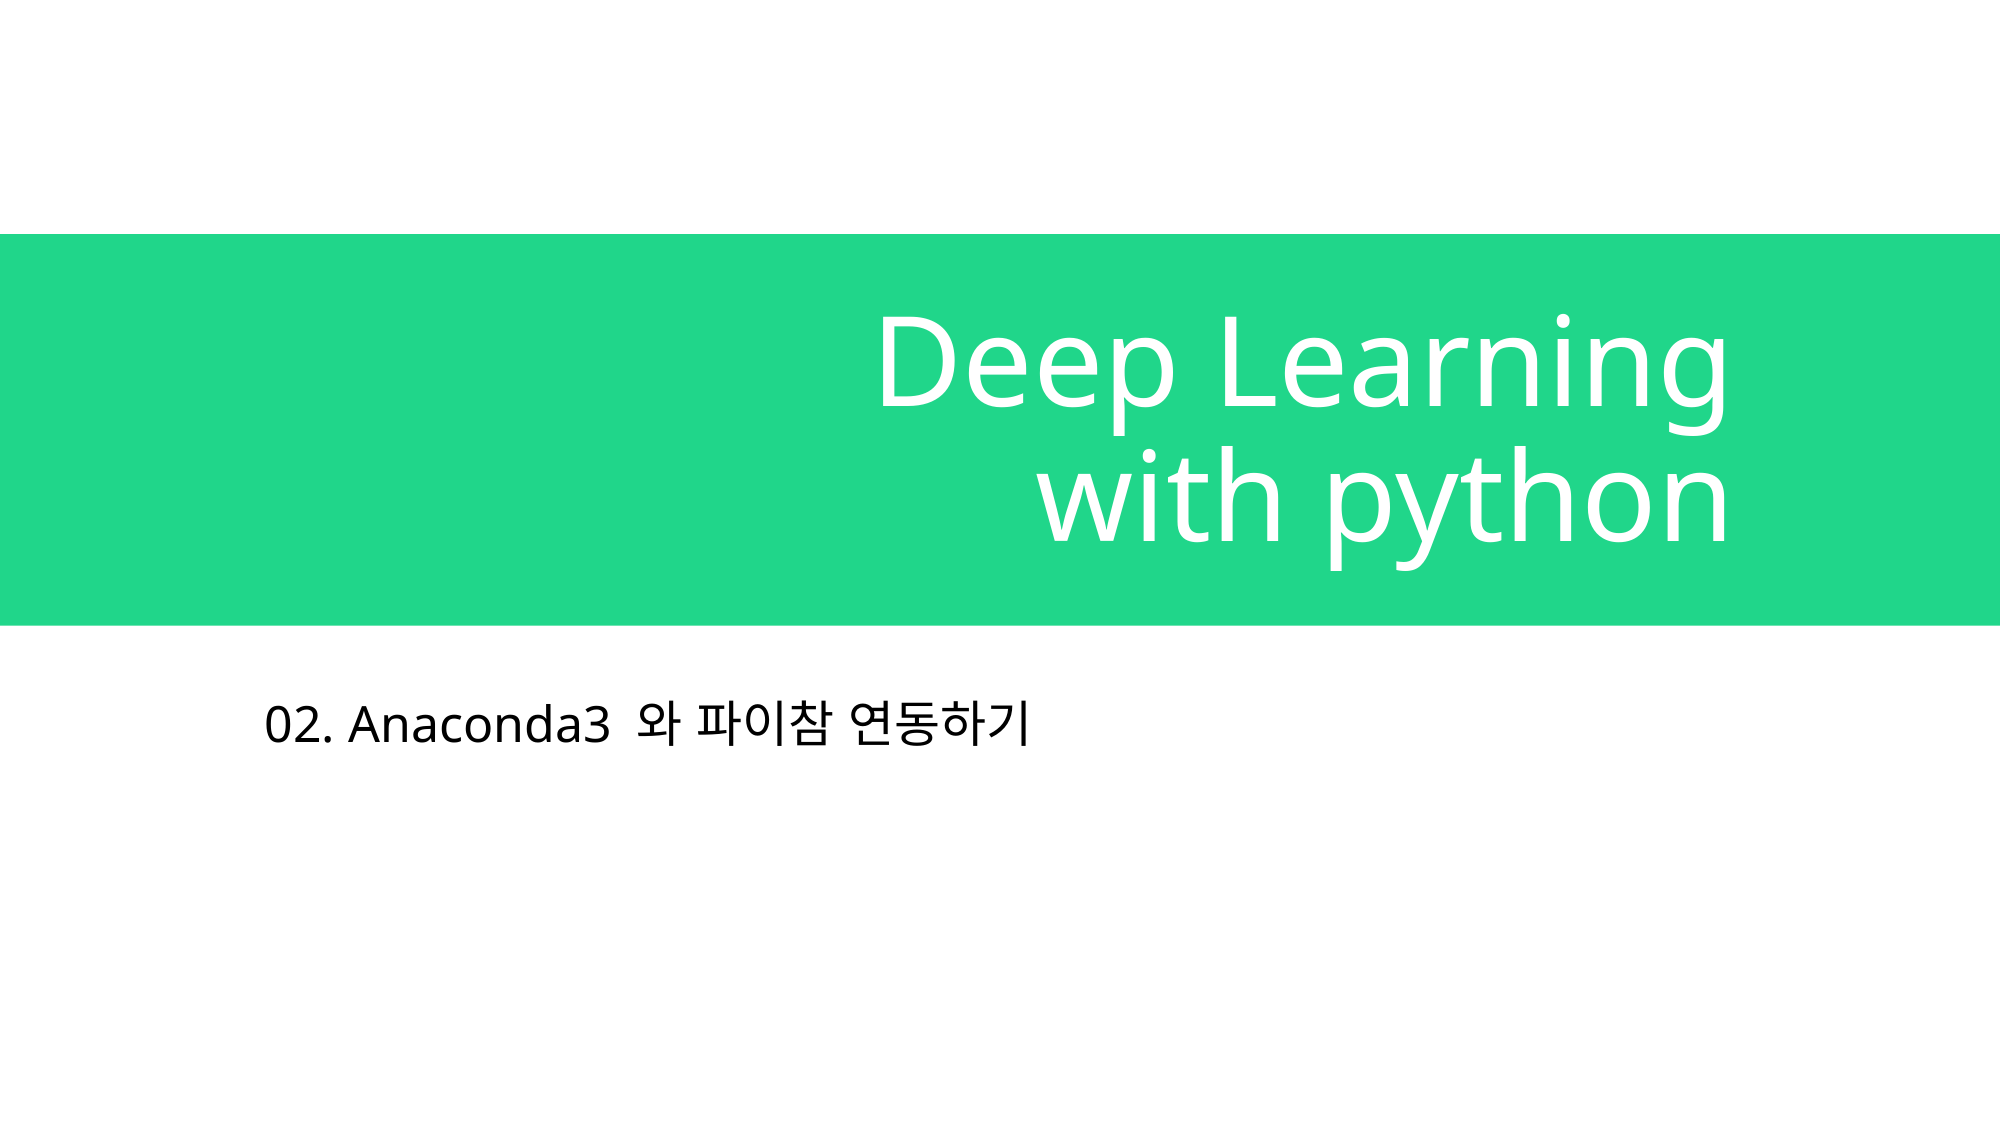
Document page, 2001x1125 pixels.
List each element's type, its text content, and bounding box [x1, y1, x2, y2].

subtitle 02. Anaconda3 와 파이참 연동하기 [249, 590, 1750, 863]
text_box [0, 233, 2000, 627]
title Deep Learning with python [249, 184, 1750, 576]
